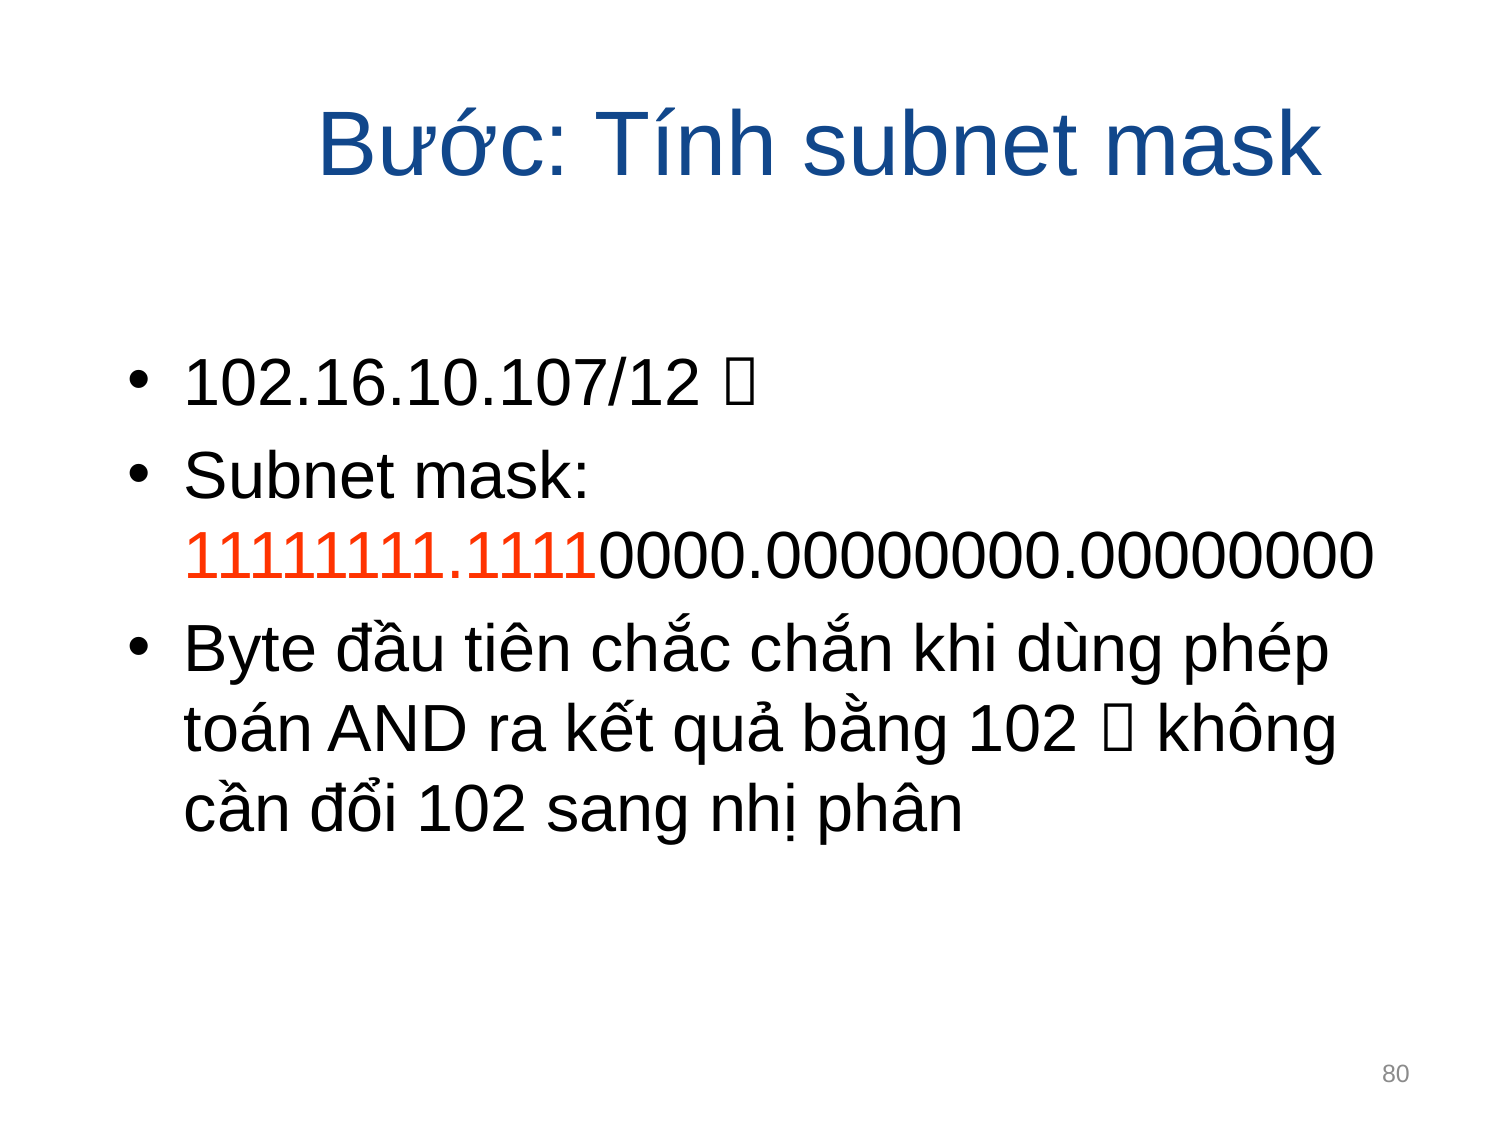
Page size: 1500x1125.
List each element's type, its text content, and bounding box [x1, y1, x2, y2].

slide_number 80 [1074, 1042, 1425, 1103]
title Bước: Tính subnet mask [174, 45, 1466, 233]
list 102.16.10.107/12  Subnet mask: 11111111.11110000.00000000.00000000 Byte đầu tiên chắc chắn khi dùng phép toán AND ra kết quả bằng 102  không cần đổi 102 sang nhị phân [112, 331, 1469, 1006]
